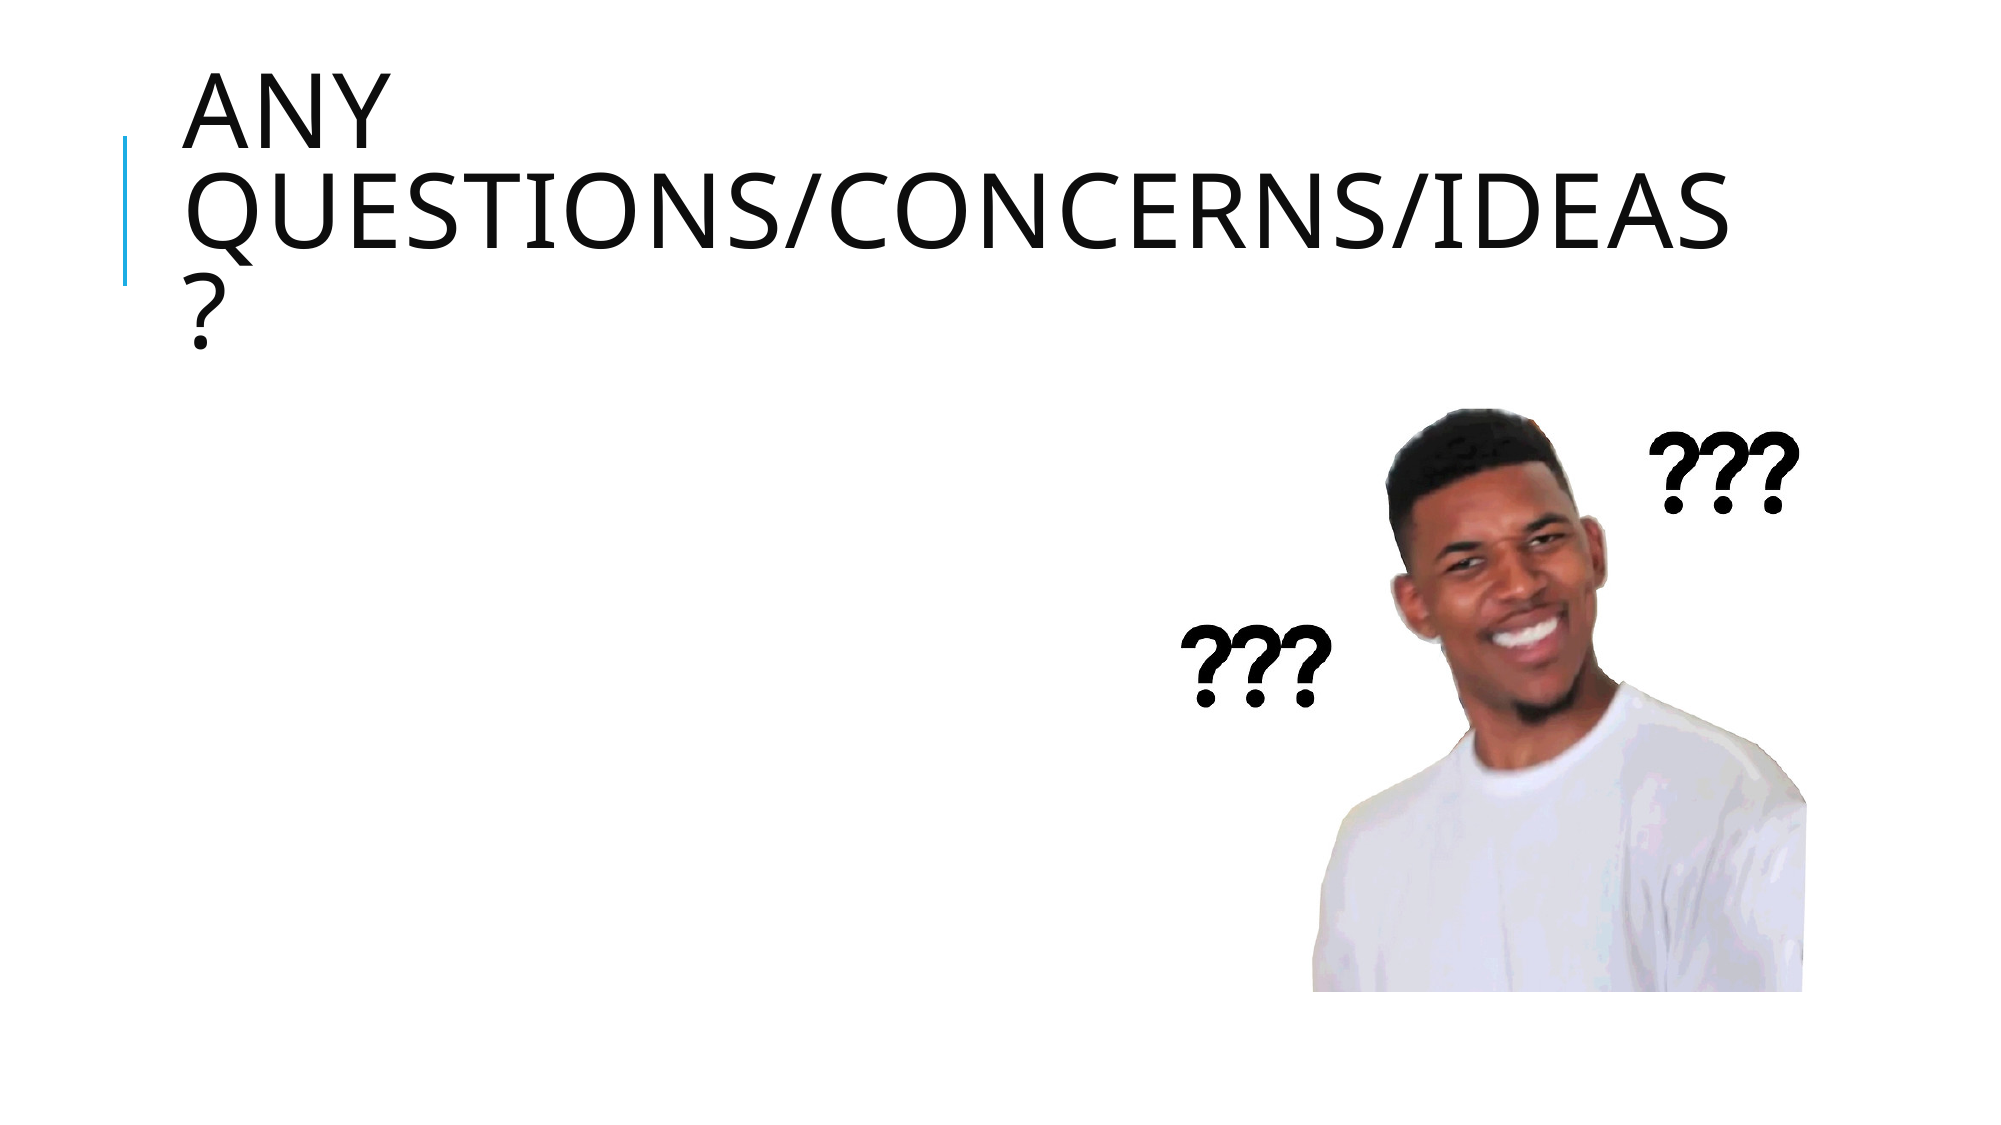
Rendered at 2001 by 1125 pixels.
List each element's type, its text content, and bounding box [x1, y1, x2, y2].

title Any Questions/Concerns/ideas? [168, 96, 1763, 342]
picture [1151, 310, 1834, 992]
